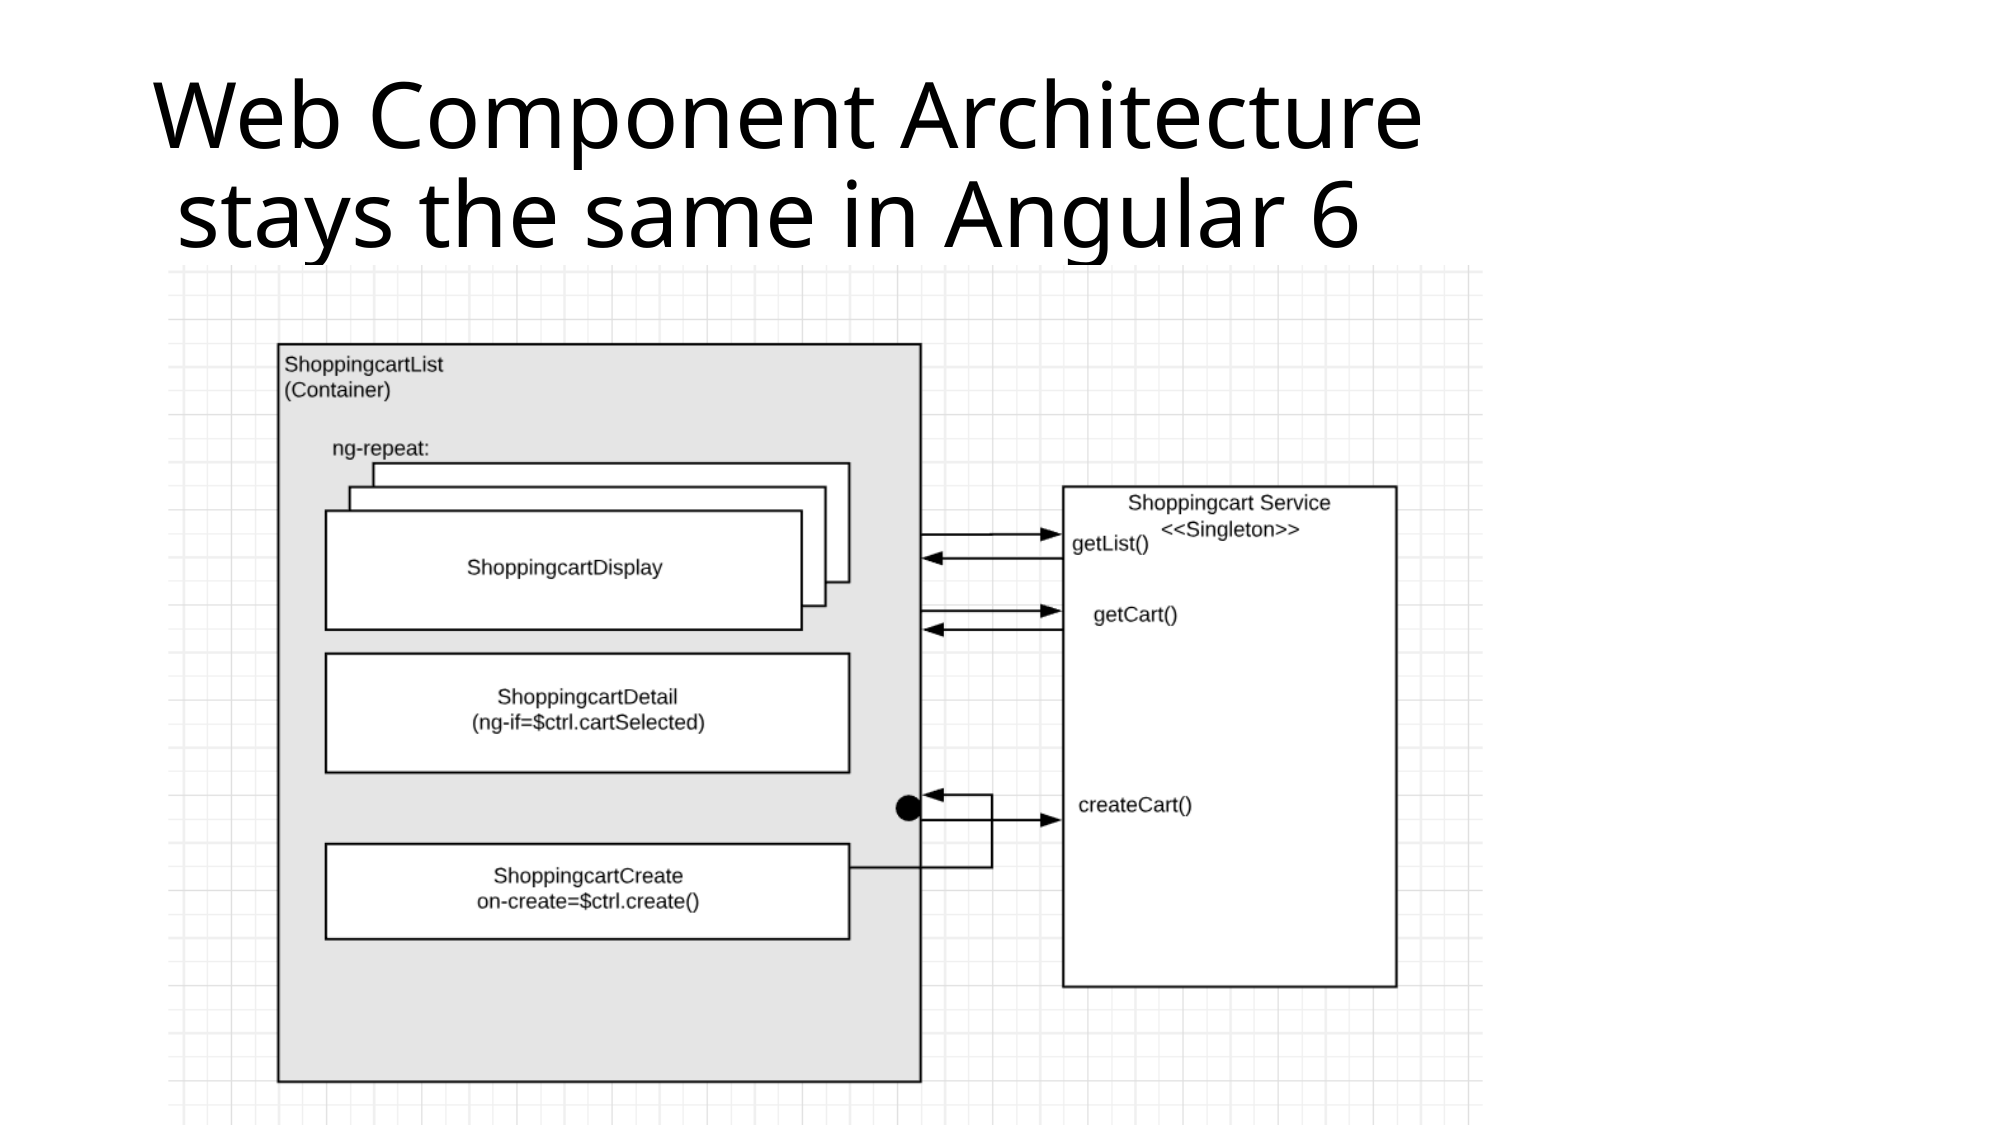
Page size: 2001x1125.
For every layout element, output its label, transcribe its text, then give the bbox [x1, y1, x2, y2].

picture [168, 265, 1483, 1125]
title Web Component Architecture stays the same in Angular 6 [137, 59, 1863, 278]
